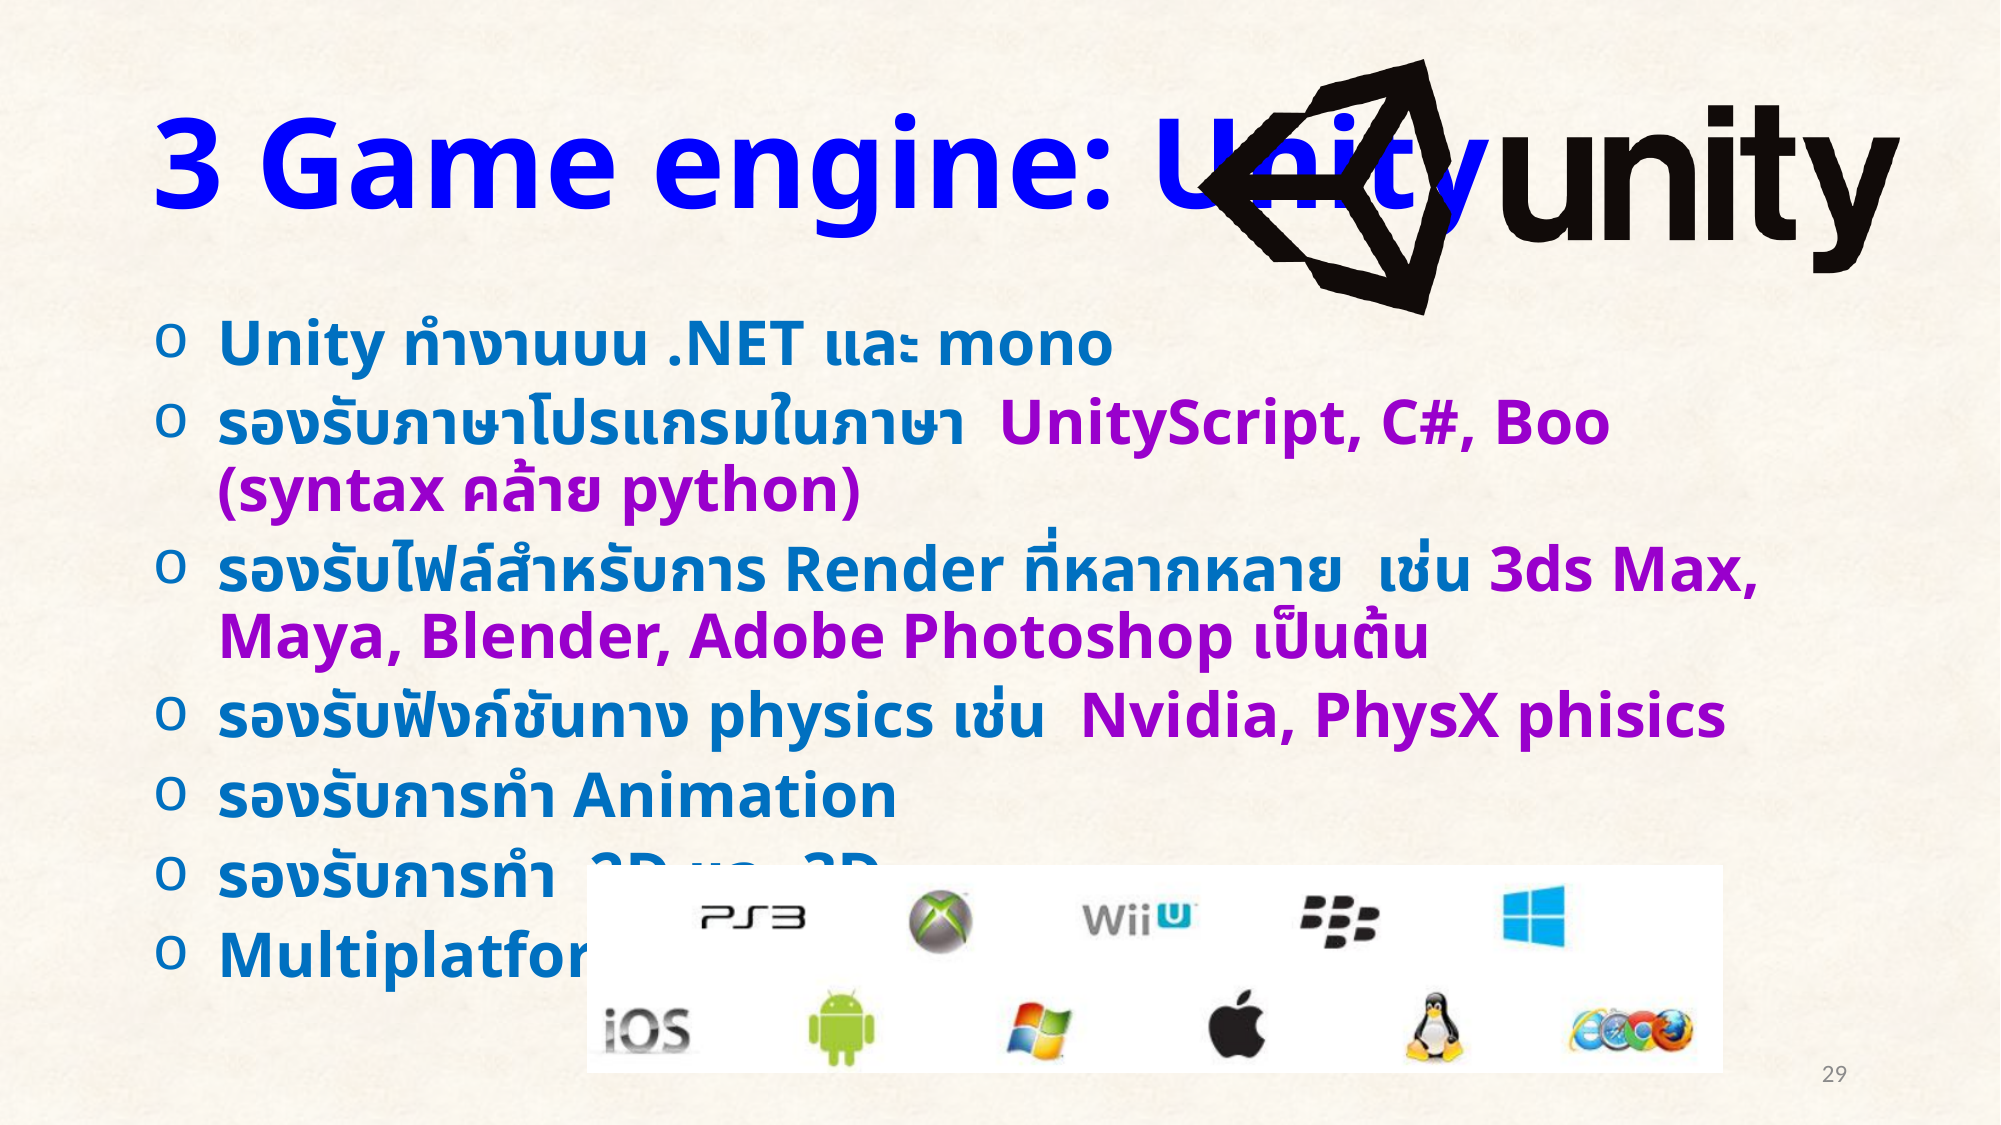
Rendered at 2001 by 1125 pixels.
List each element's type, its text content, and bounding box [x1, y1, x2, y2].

title 3 Game engine: Unity [137, 59, 1197, 278]
picture [587, 865, 1723, 1073]
picture [1197, 59, 1901, 316]
list Unity ทำงานบน .NET และ mono รองรับภาษาโปรแกรมในภาษา UnityScript, C#, Boo (syntax คล้าย python) รองรับไฟล์สำหรับการ Render ที่หลากหลาย เช่น 3ds Max, Maya, Blender, Adobe Photoshop เป็นต้น รองรับฟังก์ชันทาง physics เช่น Nvidia, PhysX phisics รองรับการทำ Animation รองรับการทำ 2D และ 3D Multiplatform [137, 304, 1863, 1018]
slide_number 29 [1412, 1042, 1863, 1103]
